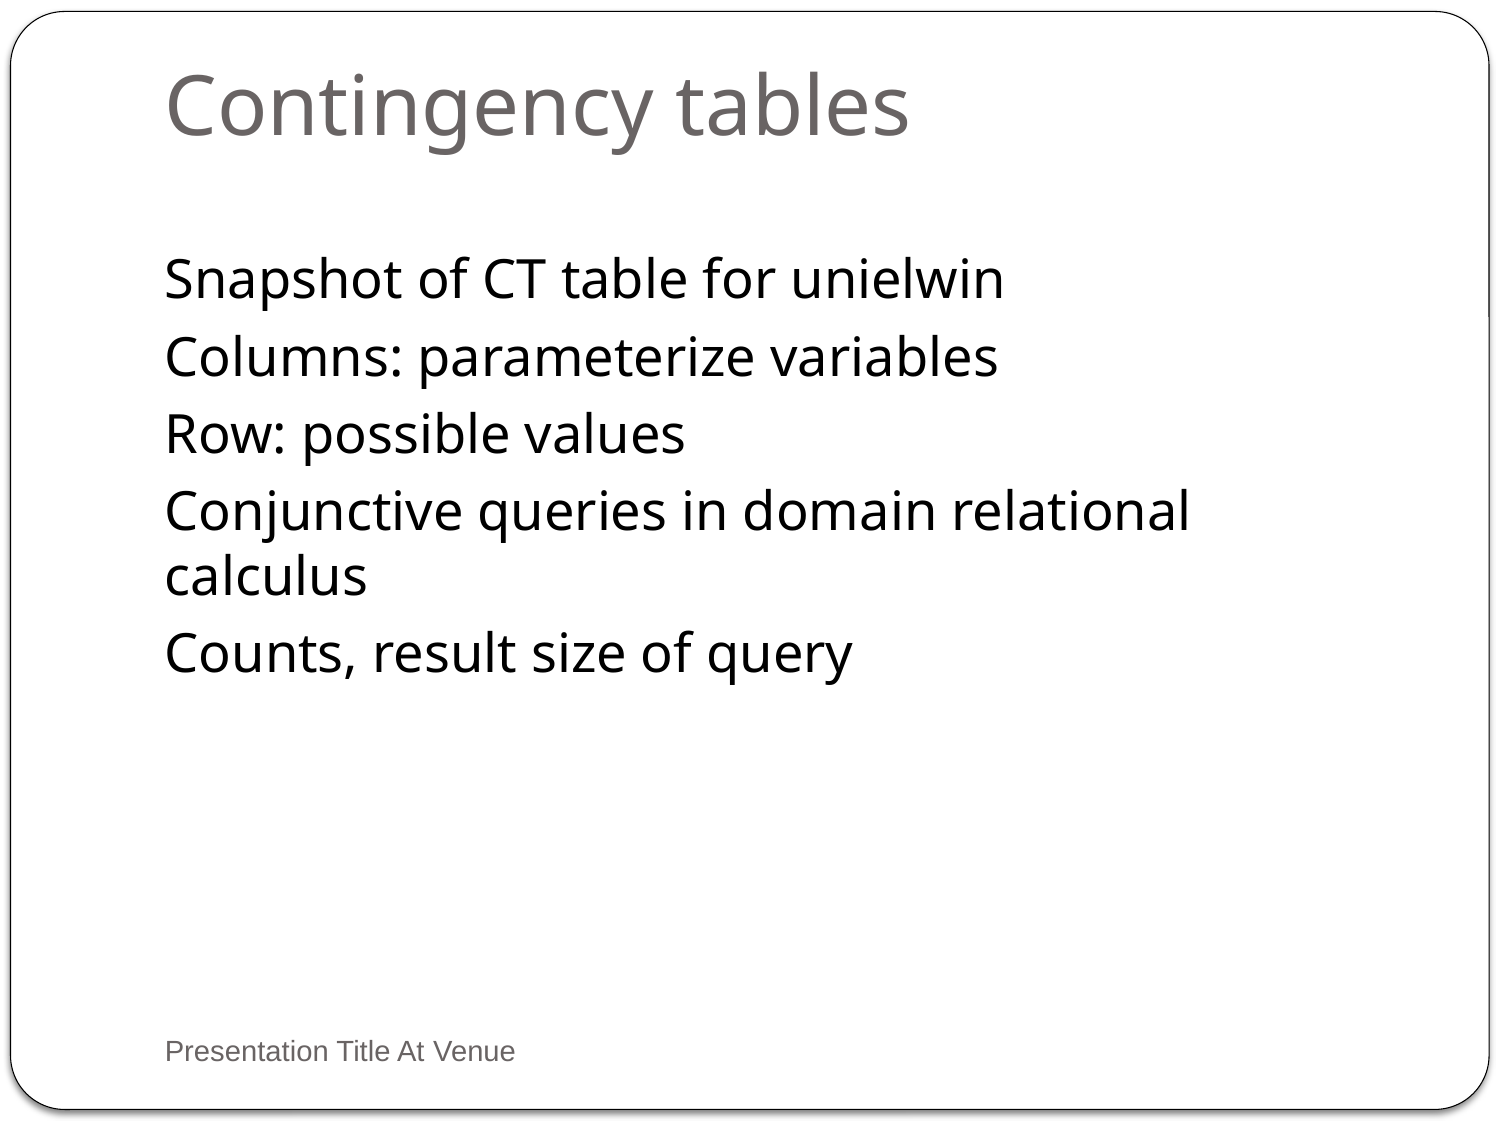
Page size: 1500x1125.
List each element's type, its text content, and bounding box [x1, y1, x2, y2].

title Contingency tables [150, 0, 1425, 168]
list Snapshot of CT table for unielwin Columns: parameterize variables Row: possible values Conjunctive queries in domain relational calculus Counts, result size of query [150, 237, 1425, 988]
footer Presentation Title At Venue [150, 1012, 800, 1088]
